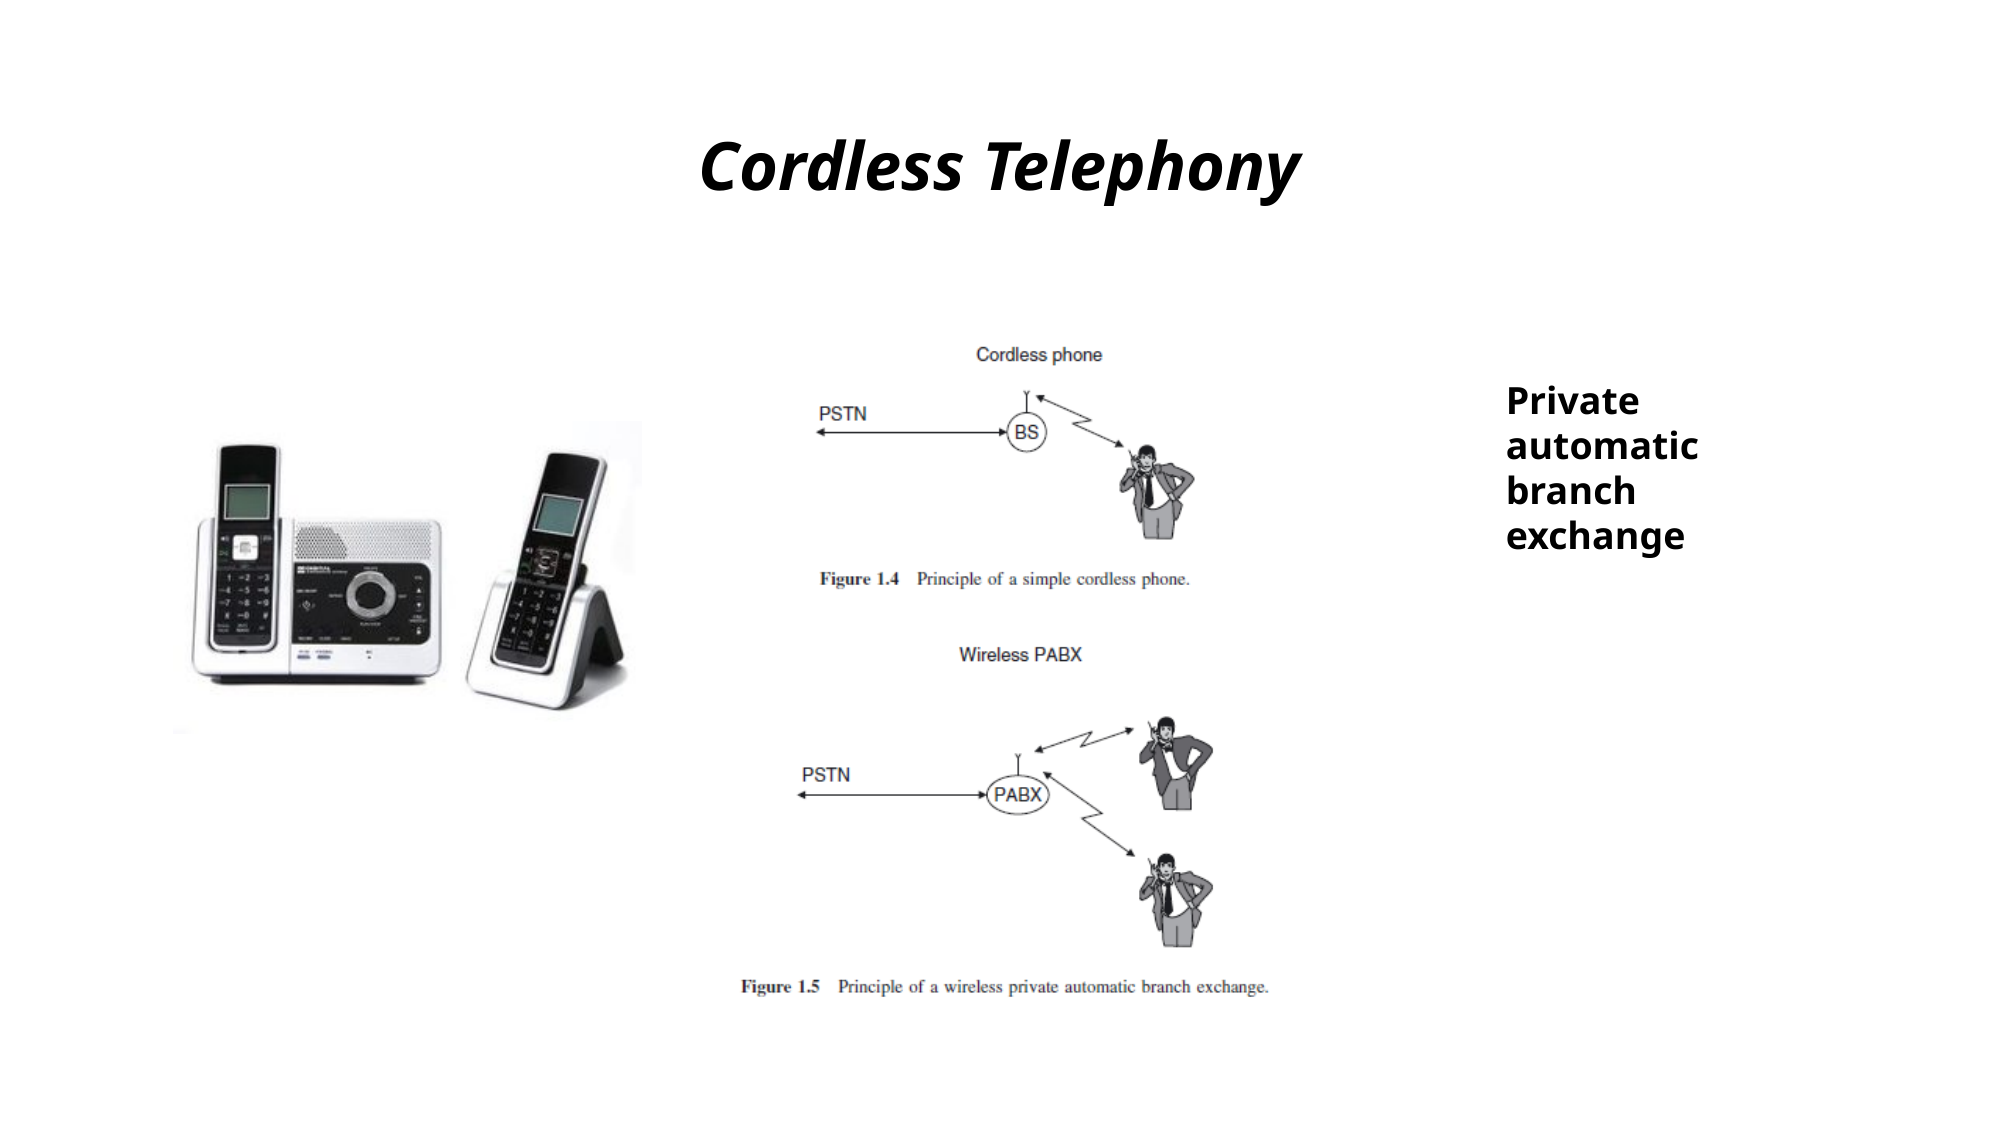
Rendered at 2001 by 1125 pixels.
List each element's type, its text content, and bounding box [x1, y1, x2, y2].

text_box Private automatic branch exchange [1491, 369, 1818, 565]
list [668, 299, 1332, 1014]
title Cordless Telephony [137, 59, 1863, 278]
picture [173, 421, 642, 734]
